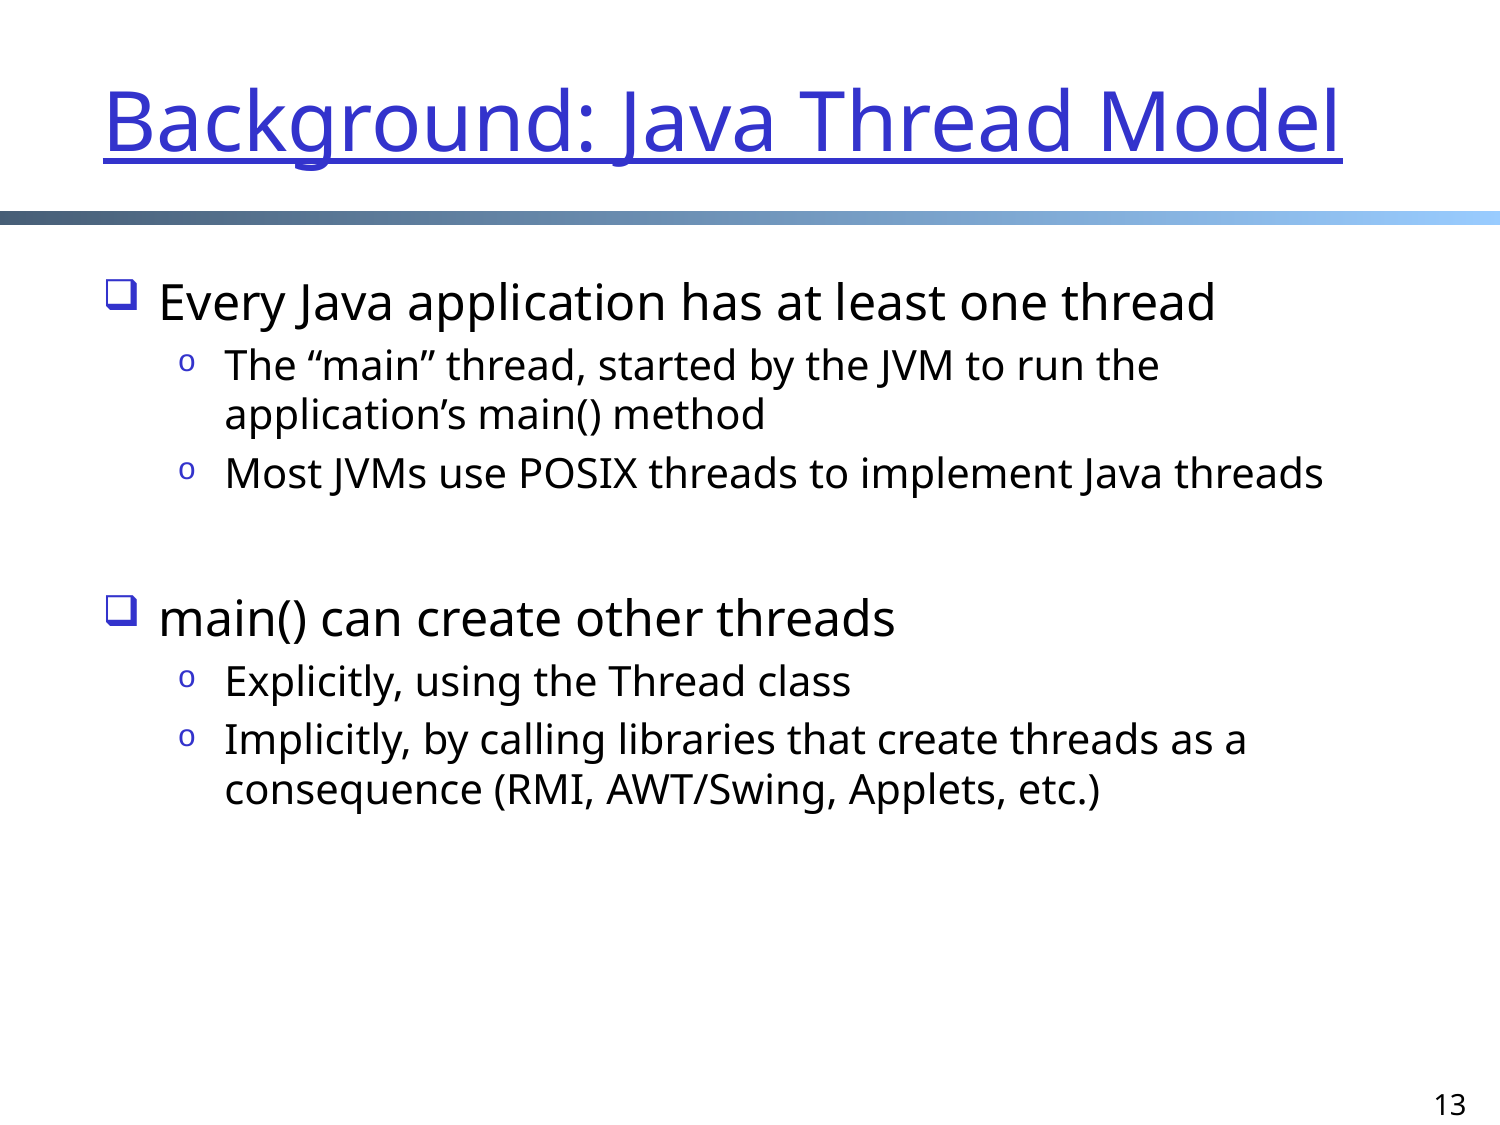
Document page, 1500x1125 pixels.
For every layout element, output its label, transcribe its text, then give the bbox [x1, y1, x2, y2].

list Every Java application has at least one thread The “main” thread, started by the JVM to run the application’s main() method Most JVMs use POSIX threads to implement Java threads main() can create other threads Explicitly, using the Thread class Implicitly, by calling libraries that create threads as a consequence (RMI, AWT/Swing, Applets, etc.) [87, 262, 1363, 1025]
title Background: Java Thread Model [87, 24, 1465, 213]
slide_number 13 [1406, 1078, 1482, 1125]
